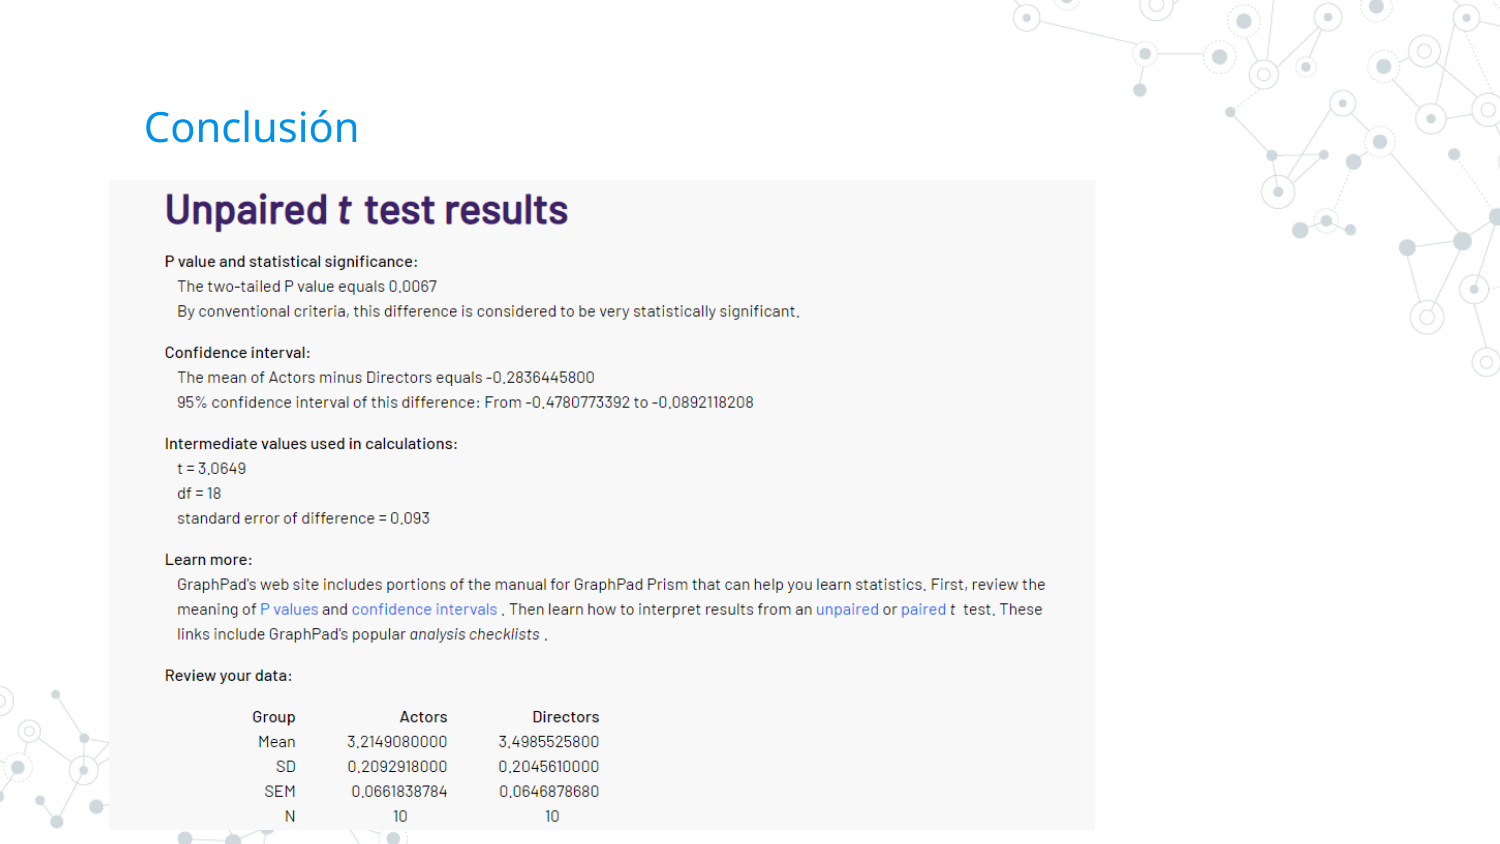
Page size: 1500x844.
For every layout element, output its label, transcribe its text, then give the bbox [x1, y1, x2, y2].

picture [0, 0, 1500, 844]
title Conclusión [128, 50, 1372, 166]
